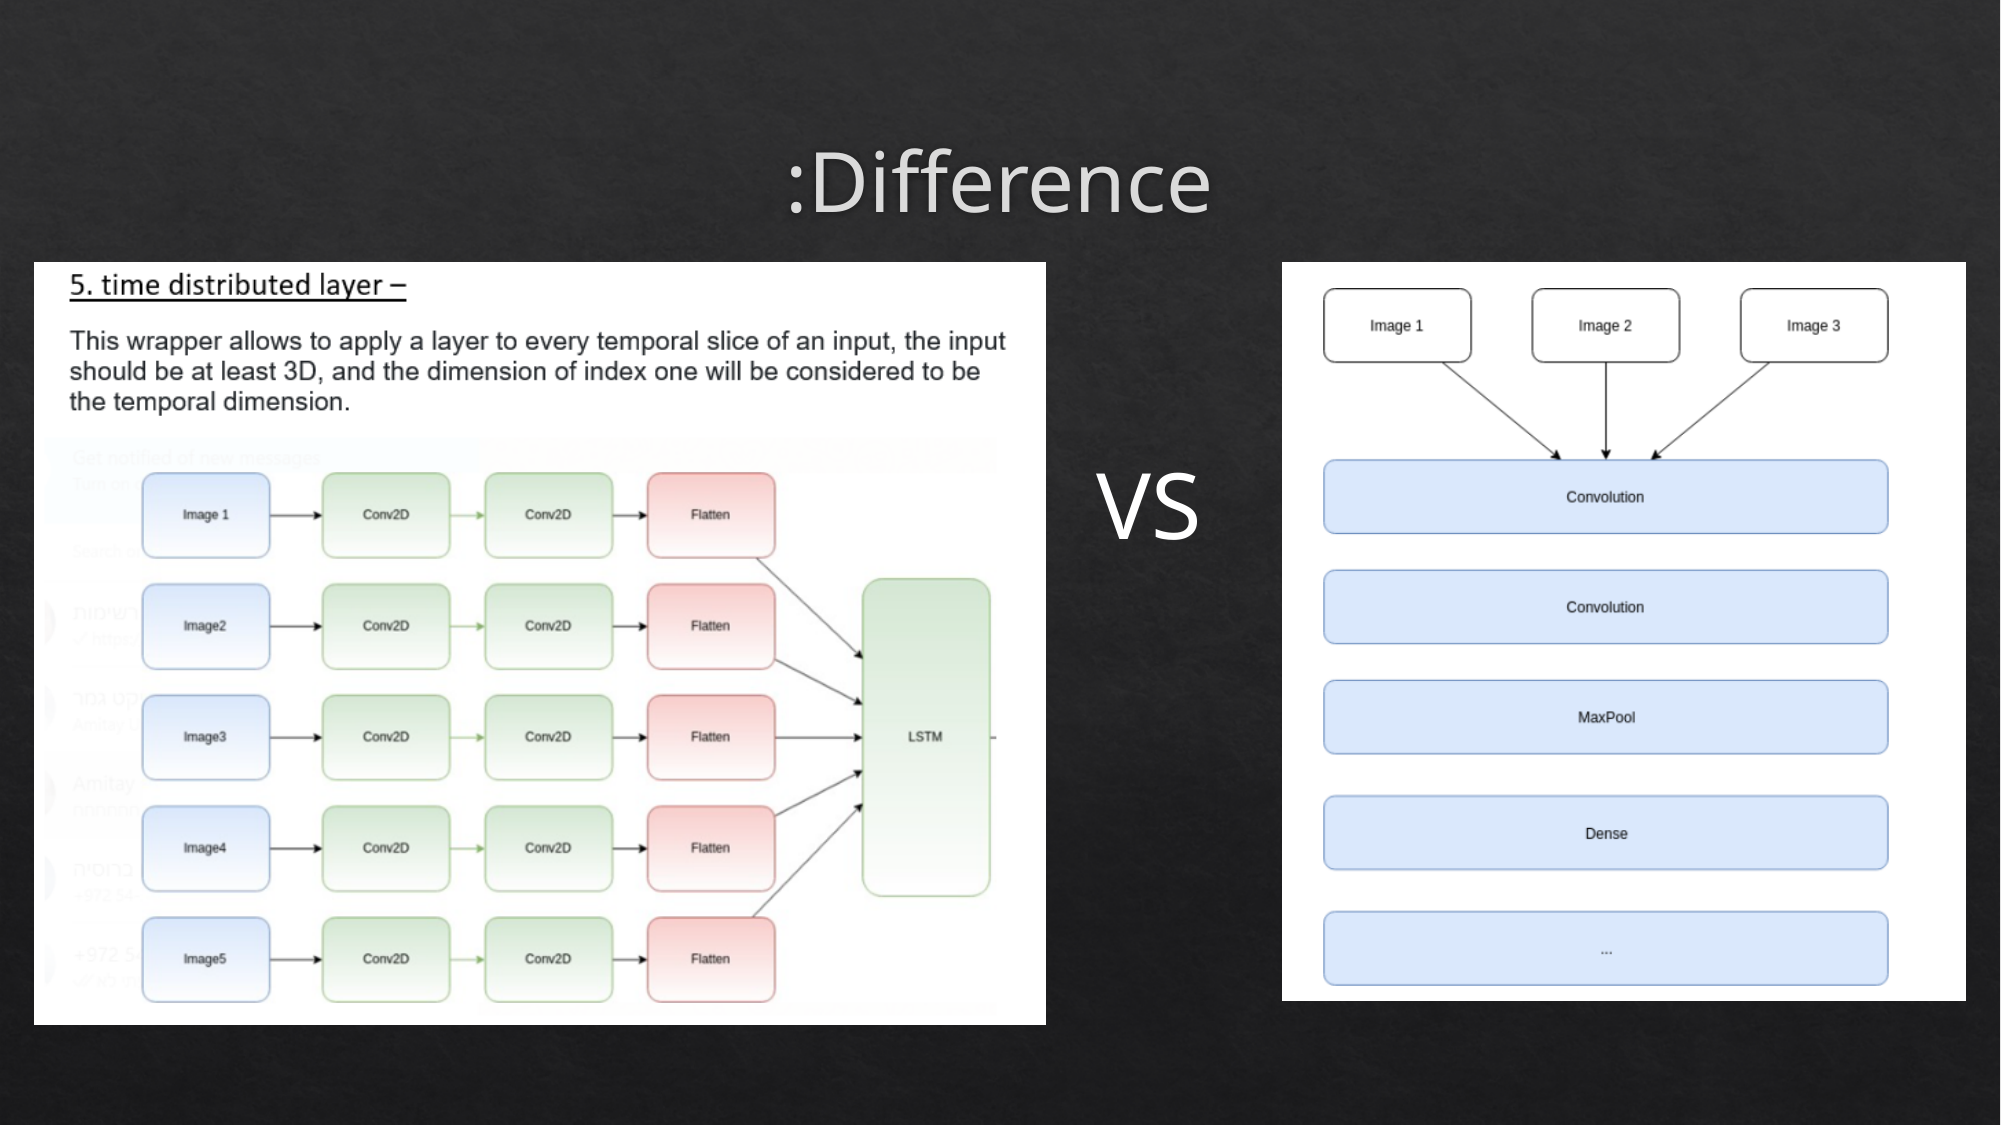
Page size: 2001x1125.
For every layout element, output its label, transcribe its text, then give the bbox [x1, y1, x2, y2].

picture [34, 262, 1046, 1026]
title Difference: [149, 99, 1849, 260]
picture [1282, 262, 1966, 1001]
text_box VS [1082, 440, 1228, 566]
